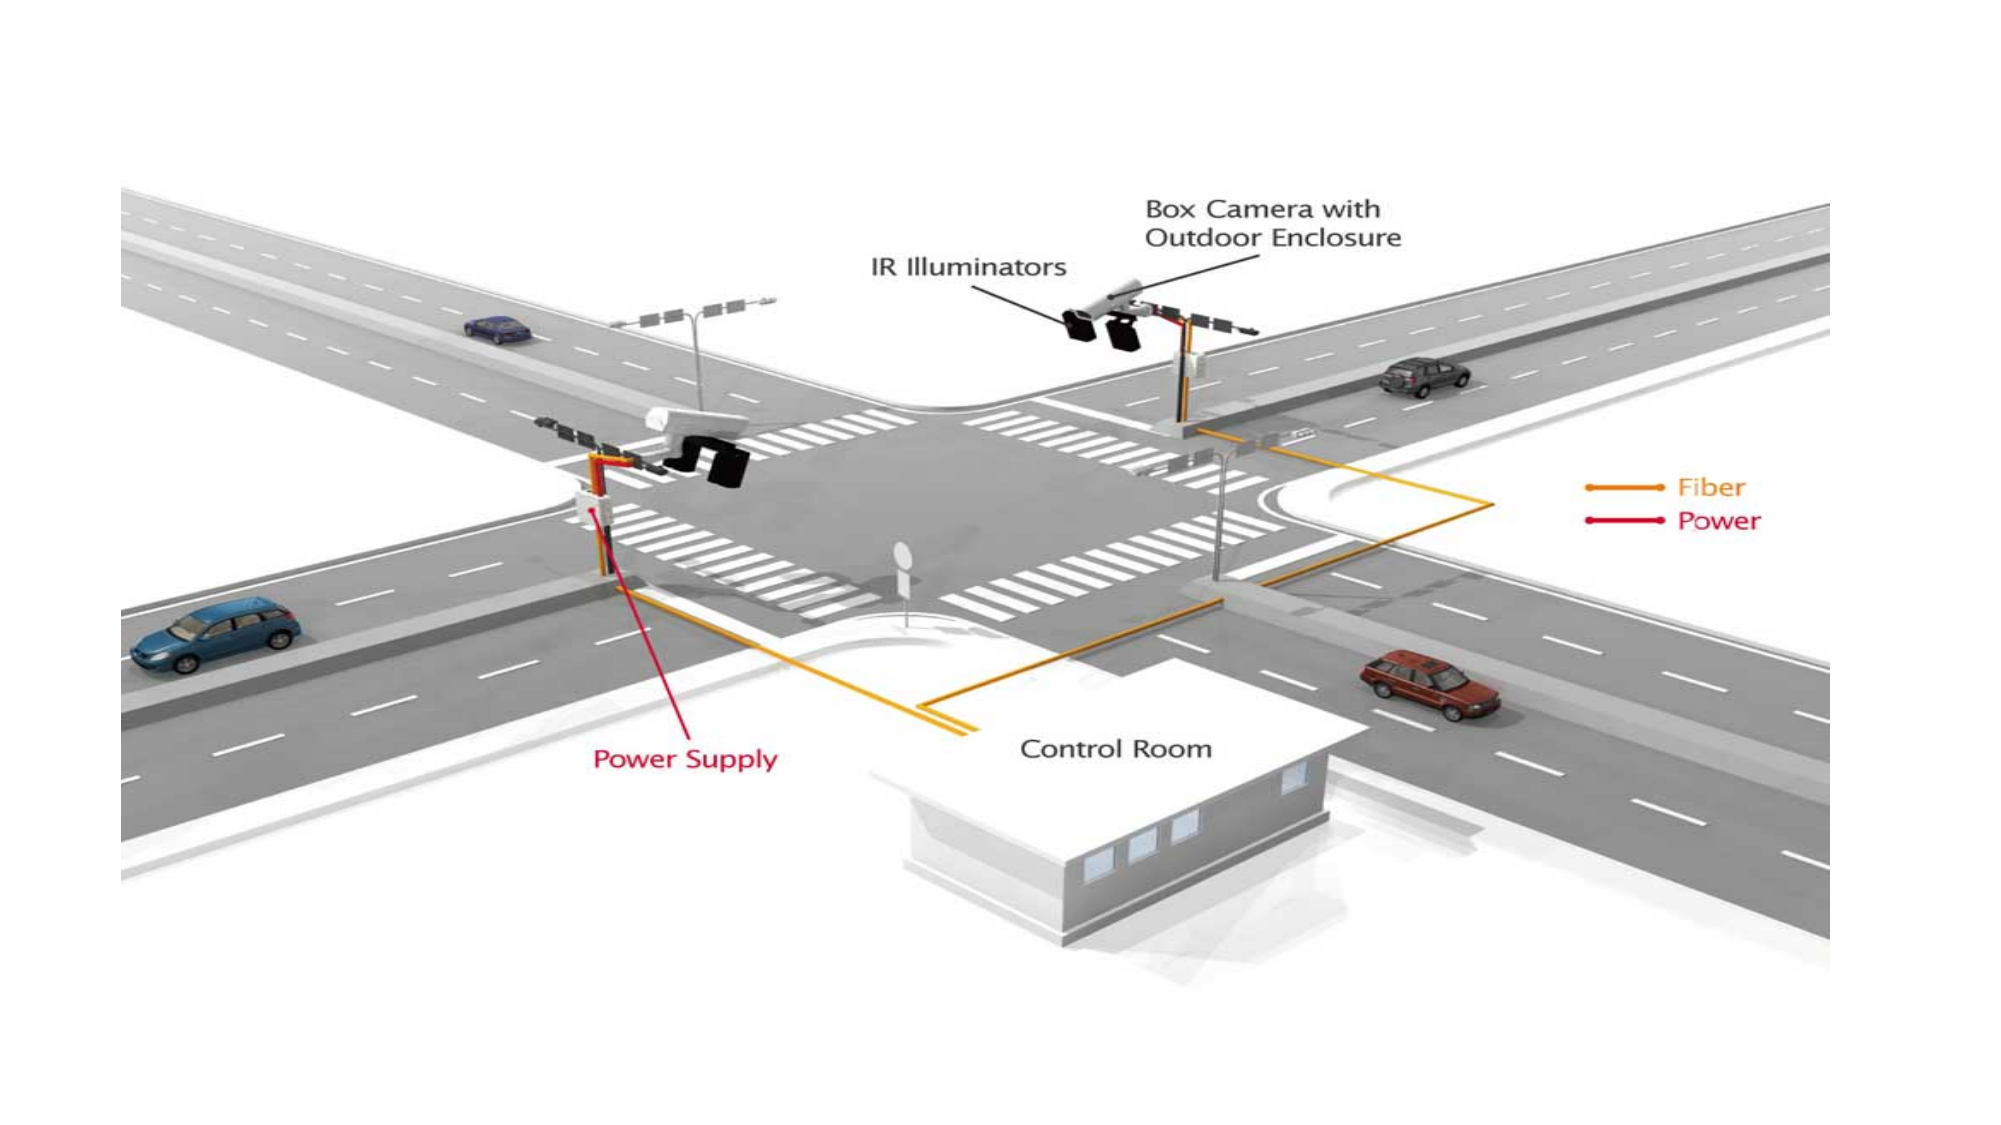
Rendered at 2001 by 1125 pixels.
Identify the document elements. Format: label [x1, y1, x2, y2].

picture [121, 127, 1830, 1040]
